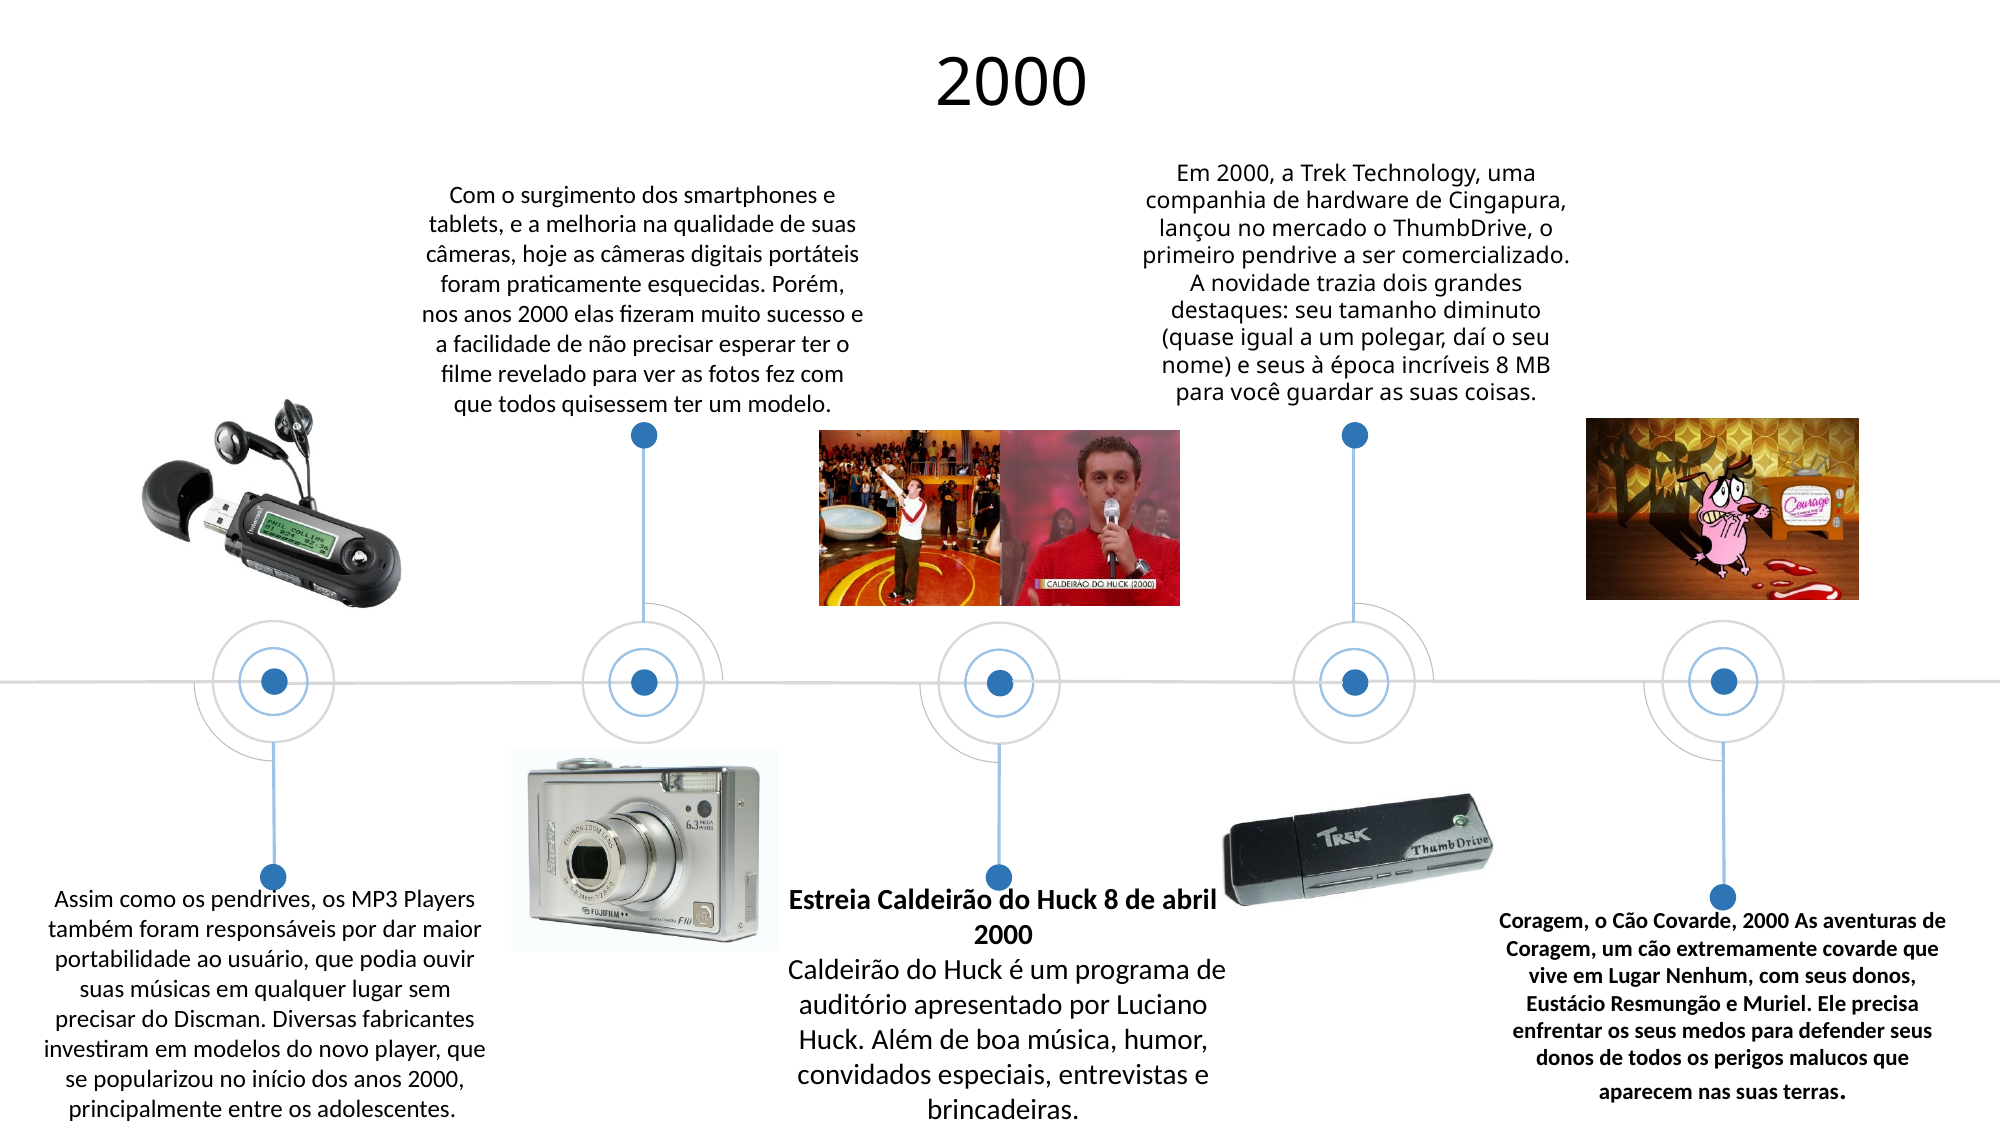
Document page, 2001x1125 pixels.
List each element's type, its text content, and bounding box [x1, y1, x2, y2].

text_box [919, 683, 1000, 763]
text_box [1292, 620, 1353, 680]
text_box [275, 684, 335, 744]
picture [1216, 767, 1497, 920]
picture [511, 748, 778, 951]
text_box [1688, 647, 1759, 681]
text_box [964, 648, 1034, 682]
text_box [643, 602, 724, 683]
text_box Em 2000, a Trek Technology, uma companhia de hardware de Cingapura, lançou no mercado o ThumbDrive, o primeiro pendrive a ser comercializado. A novidade trazia dois grandes destaques: seu tamanho diminuto (quase igual a um polegar, daí o seu nome) e seus à época incríveis 8 MB para você guardar as suas coisas. [1119, 150, 1594, 503]
text_box [1709, 884, 1737, 898]
text_box [238, 647, 309, 682]
text_box Estreia Caldeirão do Huck 8 de abril 2000 Caldeirão do Huck é um programa de auditório apresentado por Luciano Huck. Além de boa música, humor, convidados especiais, entrevistas e brincadeiras. [756, 872, 1251, 1125]
text_box 2000 [512, 31, 1512, 127]
text_box [274, 684, 309, 716]
text_box [260, 863, 273, 875]
text_box [987, 864, 998, 872]
text_box [1342, 669, 1369, 696]
text_box Assim como os pendrives, os MP3 Players também foram responsáveis por dar maior portabilidade ao usuário, que podia ouvir suas músicas em qualquer lugar sem precisar do Discman. Diversas fabricantes investiram em modelos do novo player, que se popularizou no início dos anos 2000, principalmente entre os adolescentes. [26, 875, 505, 1125]
text_box [1724, 683, 1785, 744]
text_box [581, 620, 642, 682]
text_box [608, 684, 679, 717]
picture [121, 393, 427, 611]
text_box [1661, 619, 1785, 681]
picture [1586, 418, 1859, 600]
text_box Coragem, o Cão Covarde, 2000 As aventuras de Coragem, um cão extremamente covarde que vive em Lugar Nenhum, com seus donos, Eustácio Resmungão e Muriel. Ele precisa enfrentar os seus medos para defender seus donos de todos os perigos malucos que aparecem nas suas terras. [1484, 898, 1962, 1113]
text_box [987, 669, 1014, 697]
text_box [631, 669, 658, 696]
text_box [1724, 683, 1759, 716]
text_box [1000, 683, 1035, 718]
text_box [275, 864, 287, 875]
text_box [1000, 683, 1061, 745]
text_box [1000, 864, 1011, 872]
text_box [937, 621, 1061, 682]
text_box [274, 684, 288, 695]
text_box [193, 681, 274, 762]
text_box [261, 668, 288, 682]
text_box [1319, 647, 1354, 680]
text_box [608, 648, 643, 682]
text_box [1292, 682, 1416, 745]
picture [819, 430, 1180, 606]
text_box [1724, 683, 1738, 695]
text_box [1354, 602, 1435, 683]
text_box [1710, 668, 1738, 681]
text_box [1319, 682, 1390, 717]
text_box [211, 619, 336, 682]
text_box [1643, 681, 1724, 762]
text_box [581, 684, 705, 745]
text_box Com o surgimento dos smartphones e tablets, e a melhoria na qualidade de suas câmeras, hoje as câmeras digitais portáteis foram praticamente esquecidas. Porém, nos anos 2000 elas fizeram muito sucesso e a facilidade de não precisar esperar ter o filme revelado para ver as fotos fez com que todos quisessem ter um modelo. [405, 170, 882, 470]
